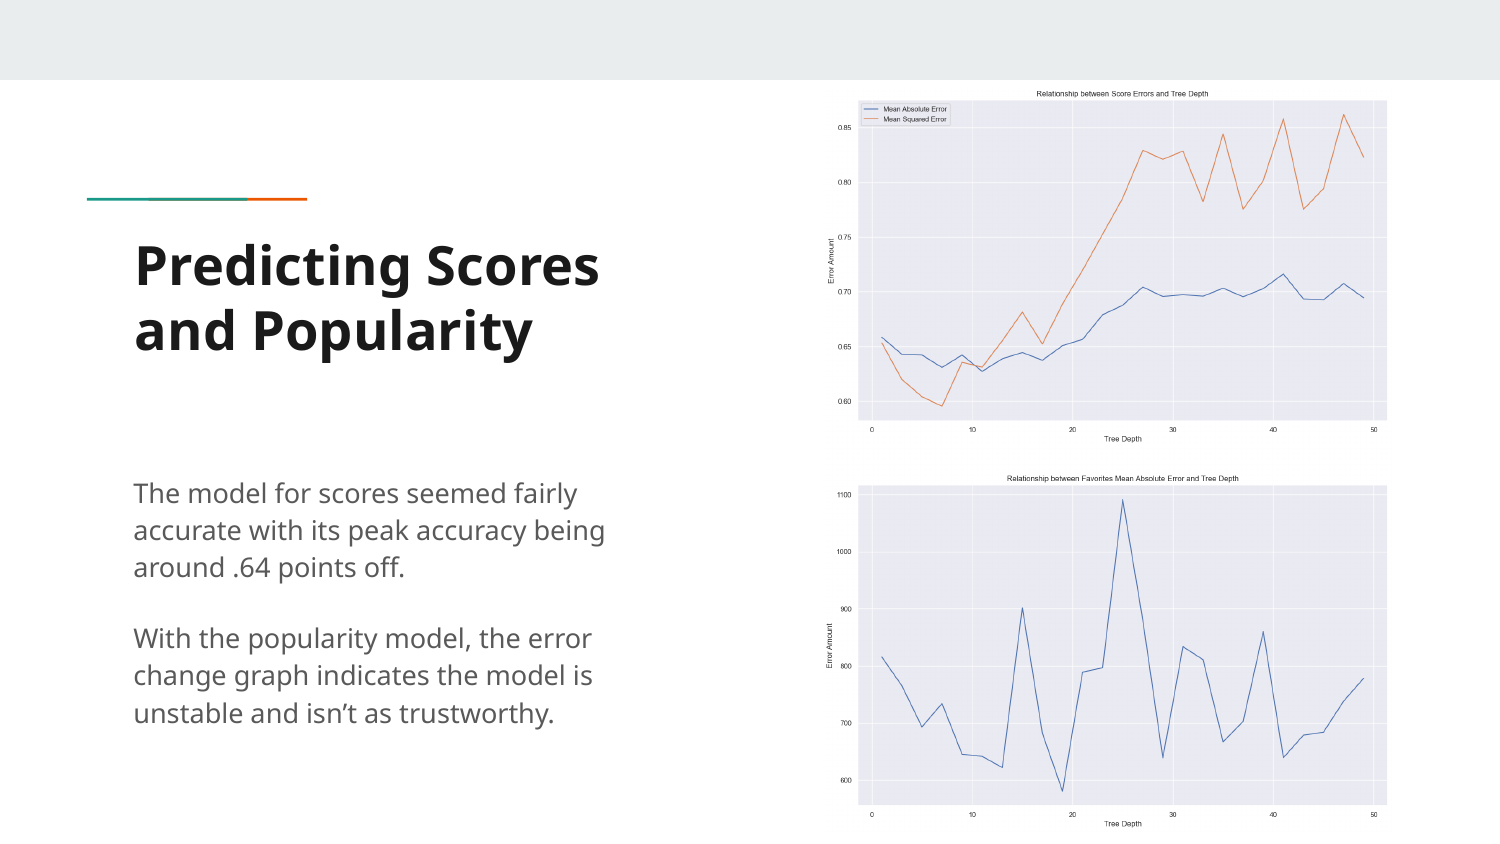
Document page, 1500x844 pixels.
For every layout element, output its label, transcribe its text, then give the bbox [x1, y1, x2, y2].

picture [822, 86, 1392, 832]
title Predicting Scores and Popularity [119, 216, 662, 443]
list The model for scores seemed fairly accurate with its peak accuracy being around .64 points off. With the popularity model, the error change graph indicates the model is unstable and isn’t as trustworthy. [118, 456, 660, 760]
